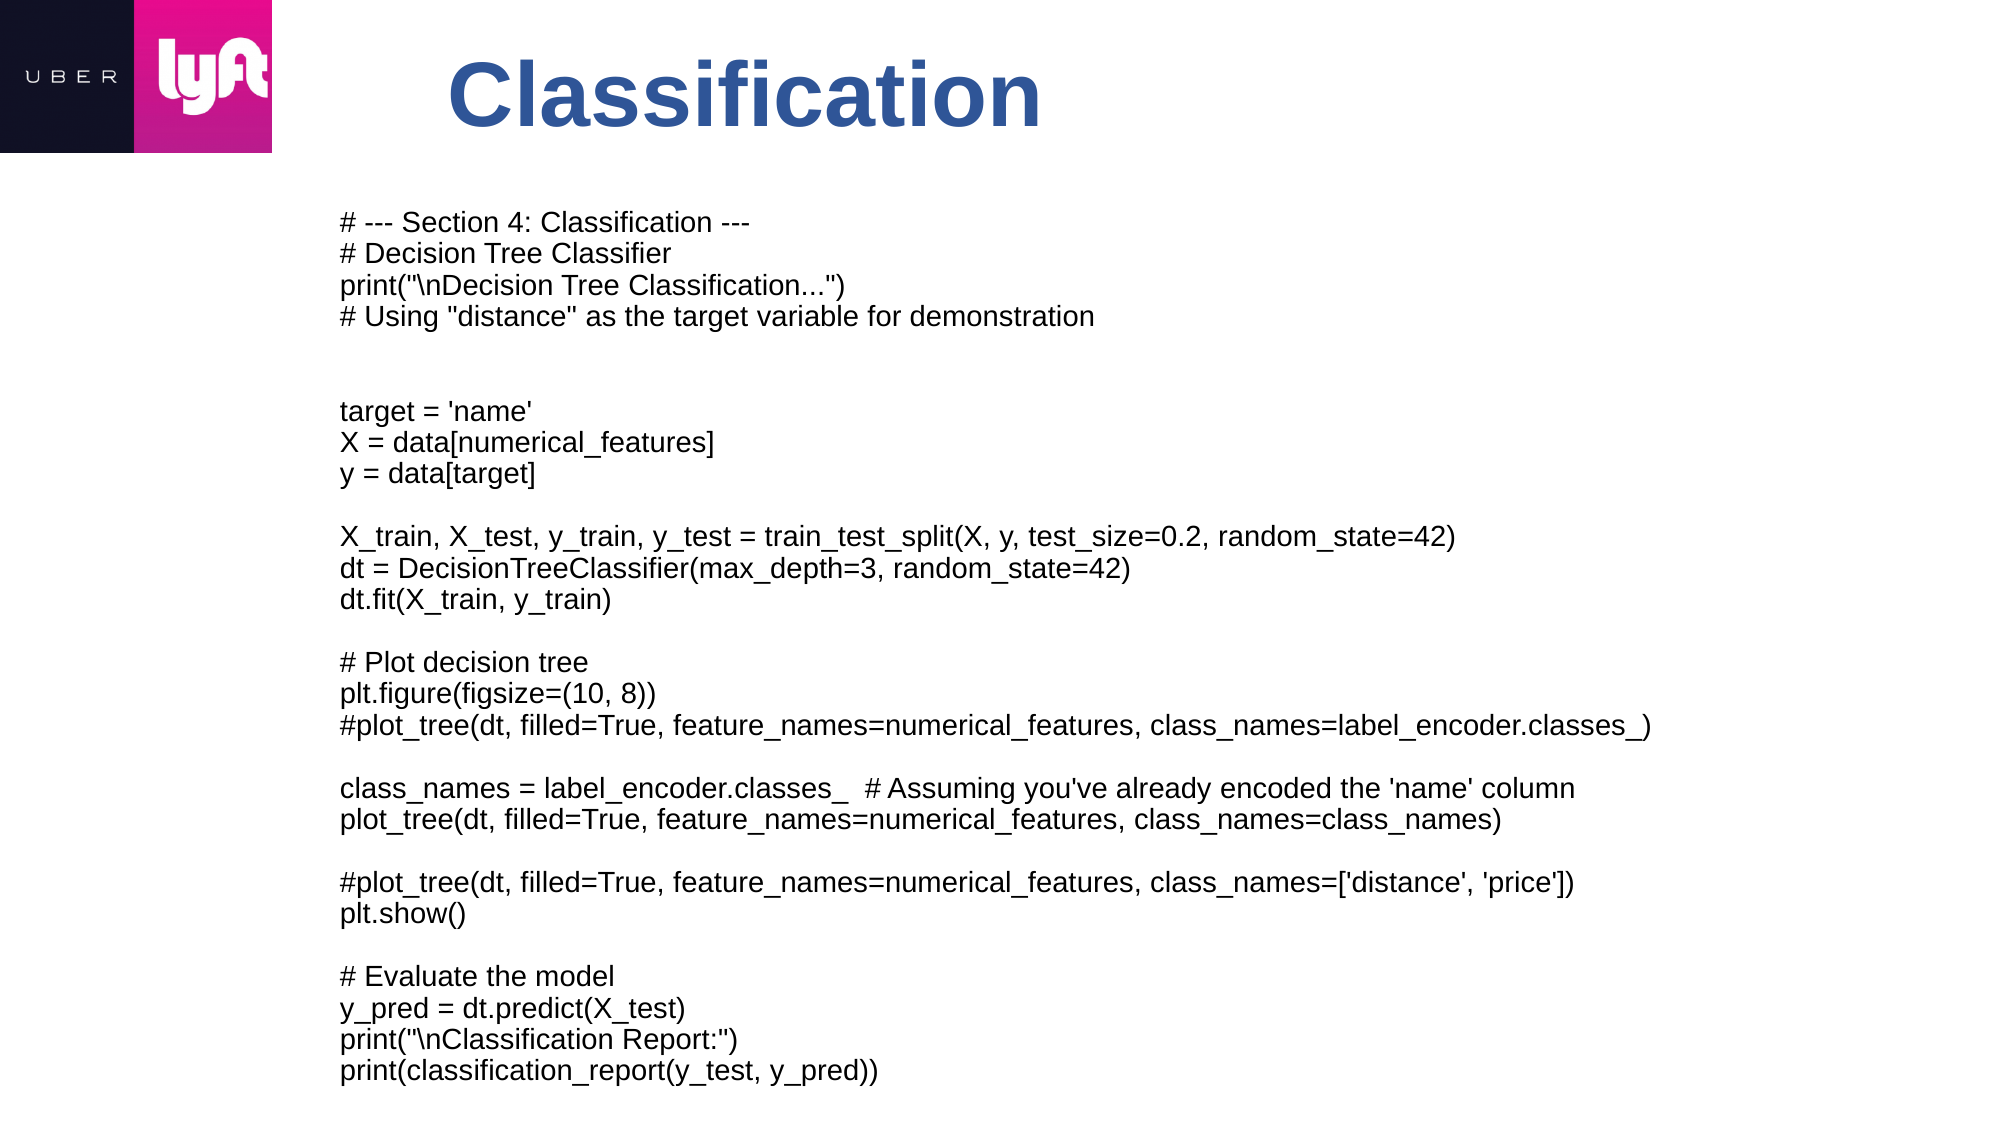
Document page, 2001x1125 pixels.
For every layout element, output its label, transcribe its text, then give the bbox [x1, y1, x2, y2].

picture [0, 0, 272, 153]
list # --- Section 4: Classification --- # Decision Tree Classifier print("\nDecision Tree Classification...") # Using "distance" as the target variable for demonstration target = 'name' X = data[numerical_features] y = data[target] X_train, X_test, y_train, y_test = train_test_split(X, y, test_size=0.2, random_state=42) dt = DecisionTreeClassifier(max_depth=3, random_state=42) dt.fit(X_train, y_train) # Plot decision tree plt.figure(figsize=(10, 8)) #plot_tree(dt, filled=True, feature_names=numerical_features, class_names=label_encoder.classes_) class_names = label_encoder.classes_ # Assuming you've already encoded the 'name' column plot_tree(dt, filled=True, feature_names=numerical_features, class_names=class_names) #plot_tree(dt, filled=True, feature_names=numerical_features, class_names=['distance', 'price']) plt.show() # Evaluate the model y_pred = dt.predict(X_test) print("\nClassification Report:") print(classification_report(y_test, y_pred)) [324, 200, 1675, 1005]
title Classification [432, 13, 1361, 181]
